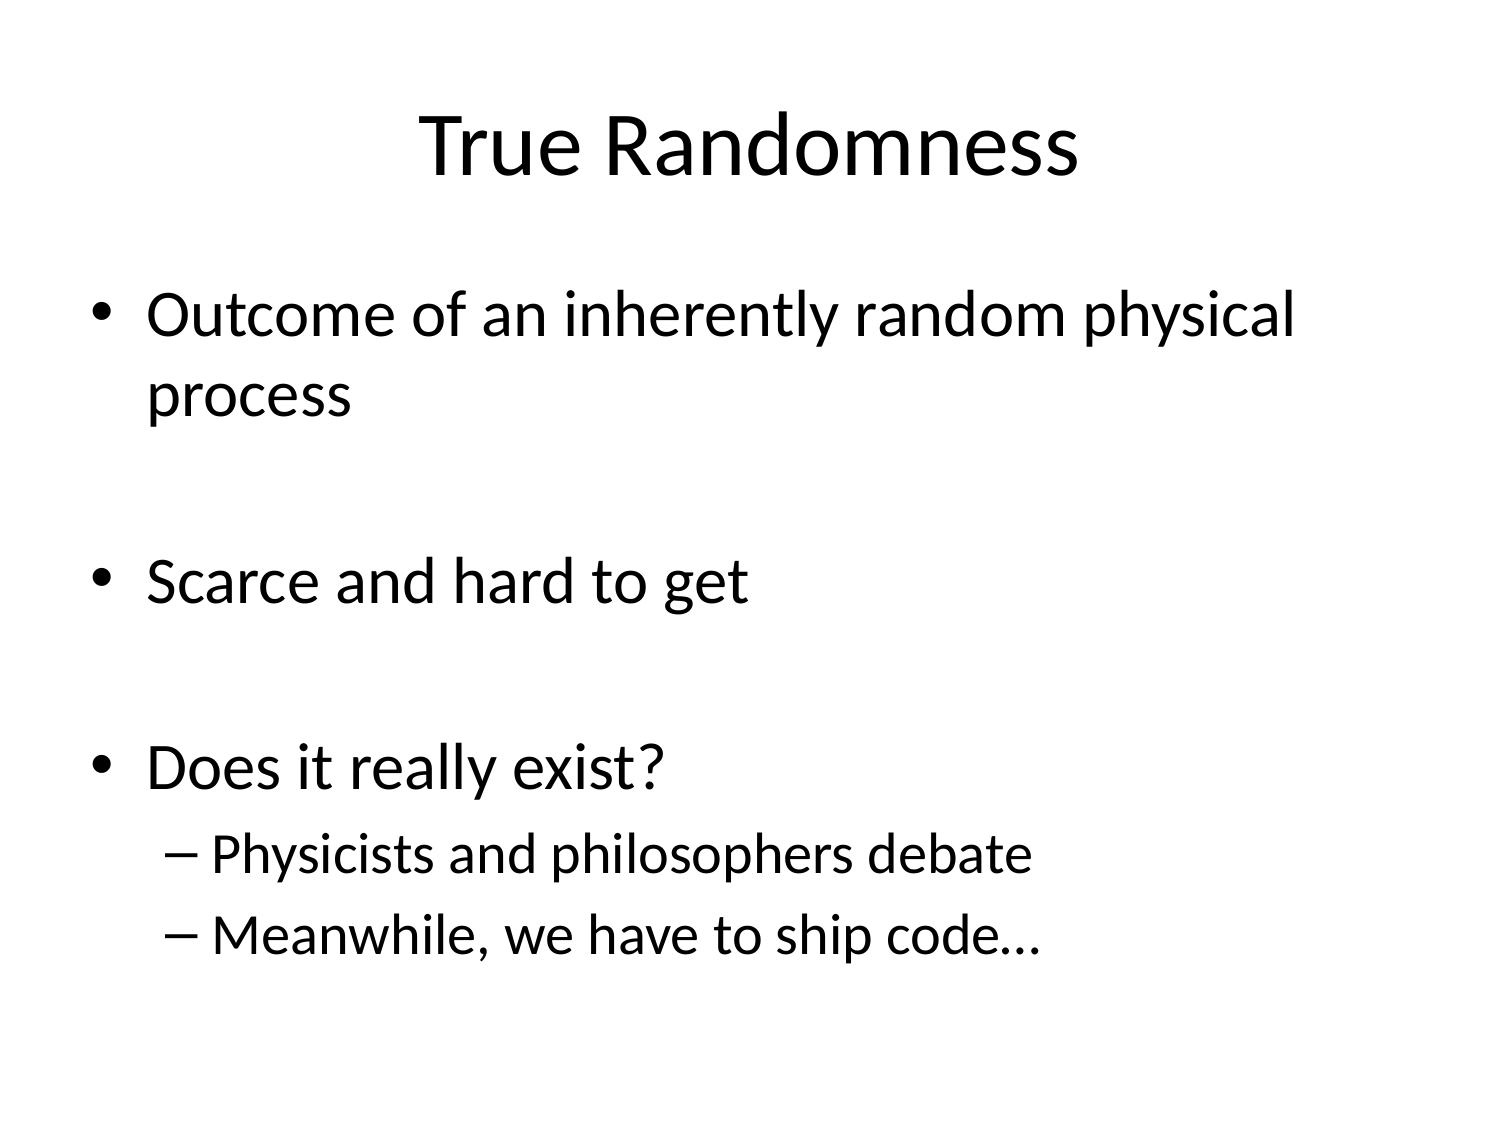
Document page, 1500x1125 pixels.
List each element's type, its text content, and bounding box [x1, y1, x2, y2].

title True Randomness [75, 45, 1425, 233]
list Outcome of an inherently random physical process Scarce and hard to get Does it really exist? Physicists and philosophers debate Meanwhile, we have to ship code… [75, 262, 1425, 1005]
